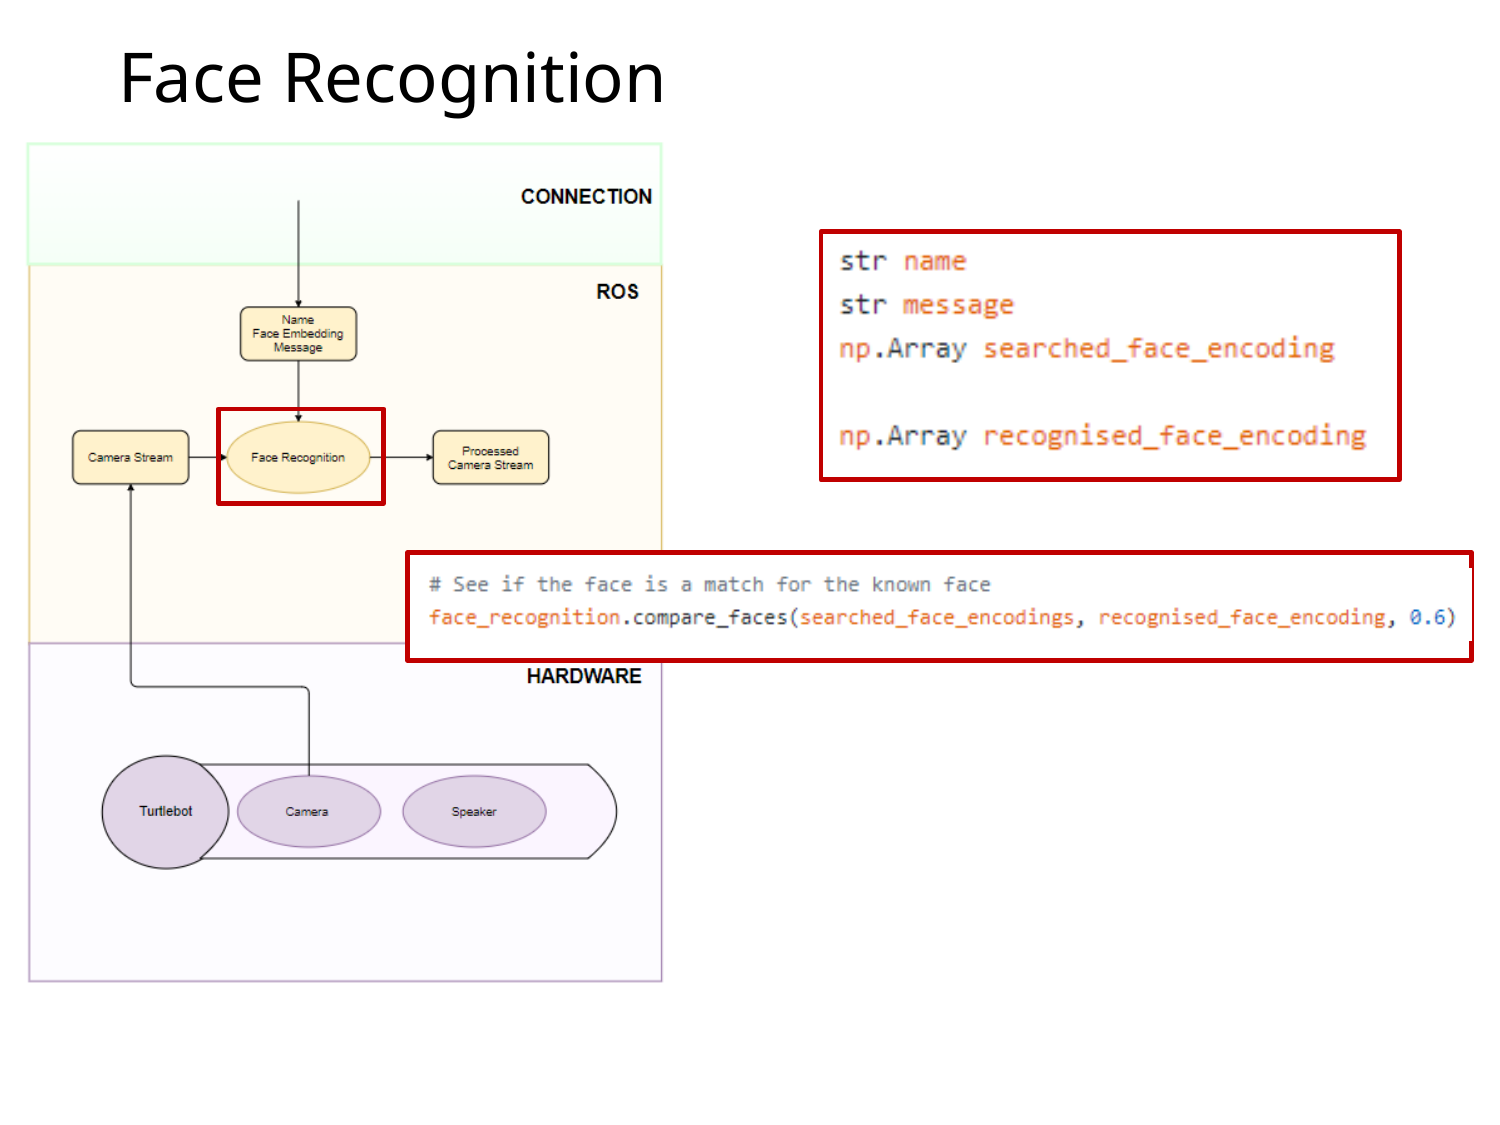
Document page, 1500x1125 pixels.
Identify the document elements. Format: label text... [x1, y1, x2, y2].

picture [829, 244, 1384, 465]
text_box [820, 231, 1400, 480]
text_box [666, 641, 1472, 661]
picture [23, 140, 1472, 985]
text_box [666, 552, 1472, 568]
title Face Recognition [103, 0, 1397, 190]
